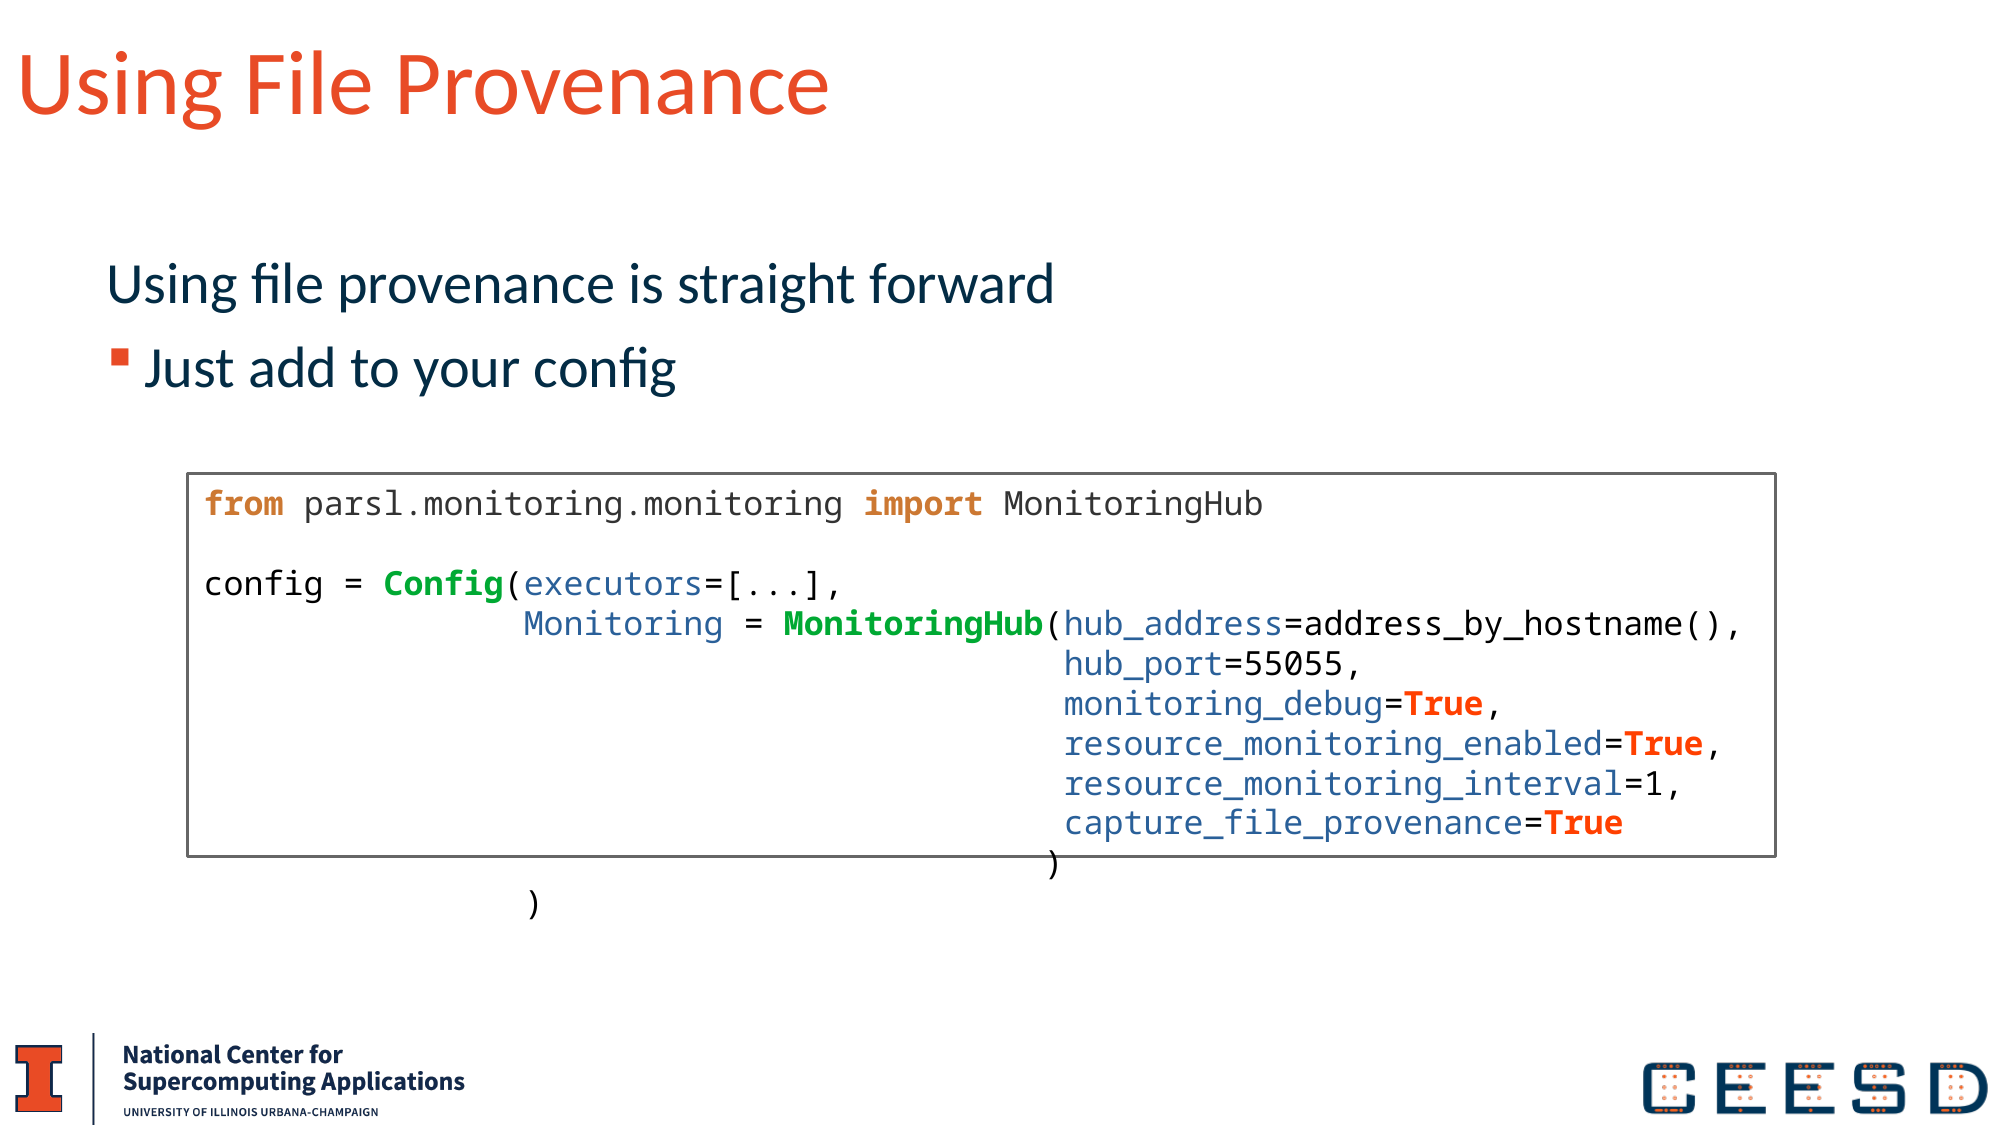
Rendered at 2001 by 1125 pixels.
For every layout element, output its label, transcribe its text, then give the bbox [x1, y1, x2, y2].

text_box from parsl.monitoring.monitoring import MonitoringHub config = Config(executors=[...], Monitoring = MonitoringHub(hub_address=address_by_hostname(), hub_port=55055, monitoring_debug=True, resource_monitoring_enabled=True, resource_monitoring_interval=1, capture_file_provenance=True ) ) [187, 473, 1776, 857]
picture [83, 1004, 493, 1125]
list Using file provenance is straight forward Just add to your config [91, 245, 1817, 413]
title Using File Provenance [1, 0, 1727, 194]
